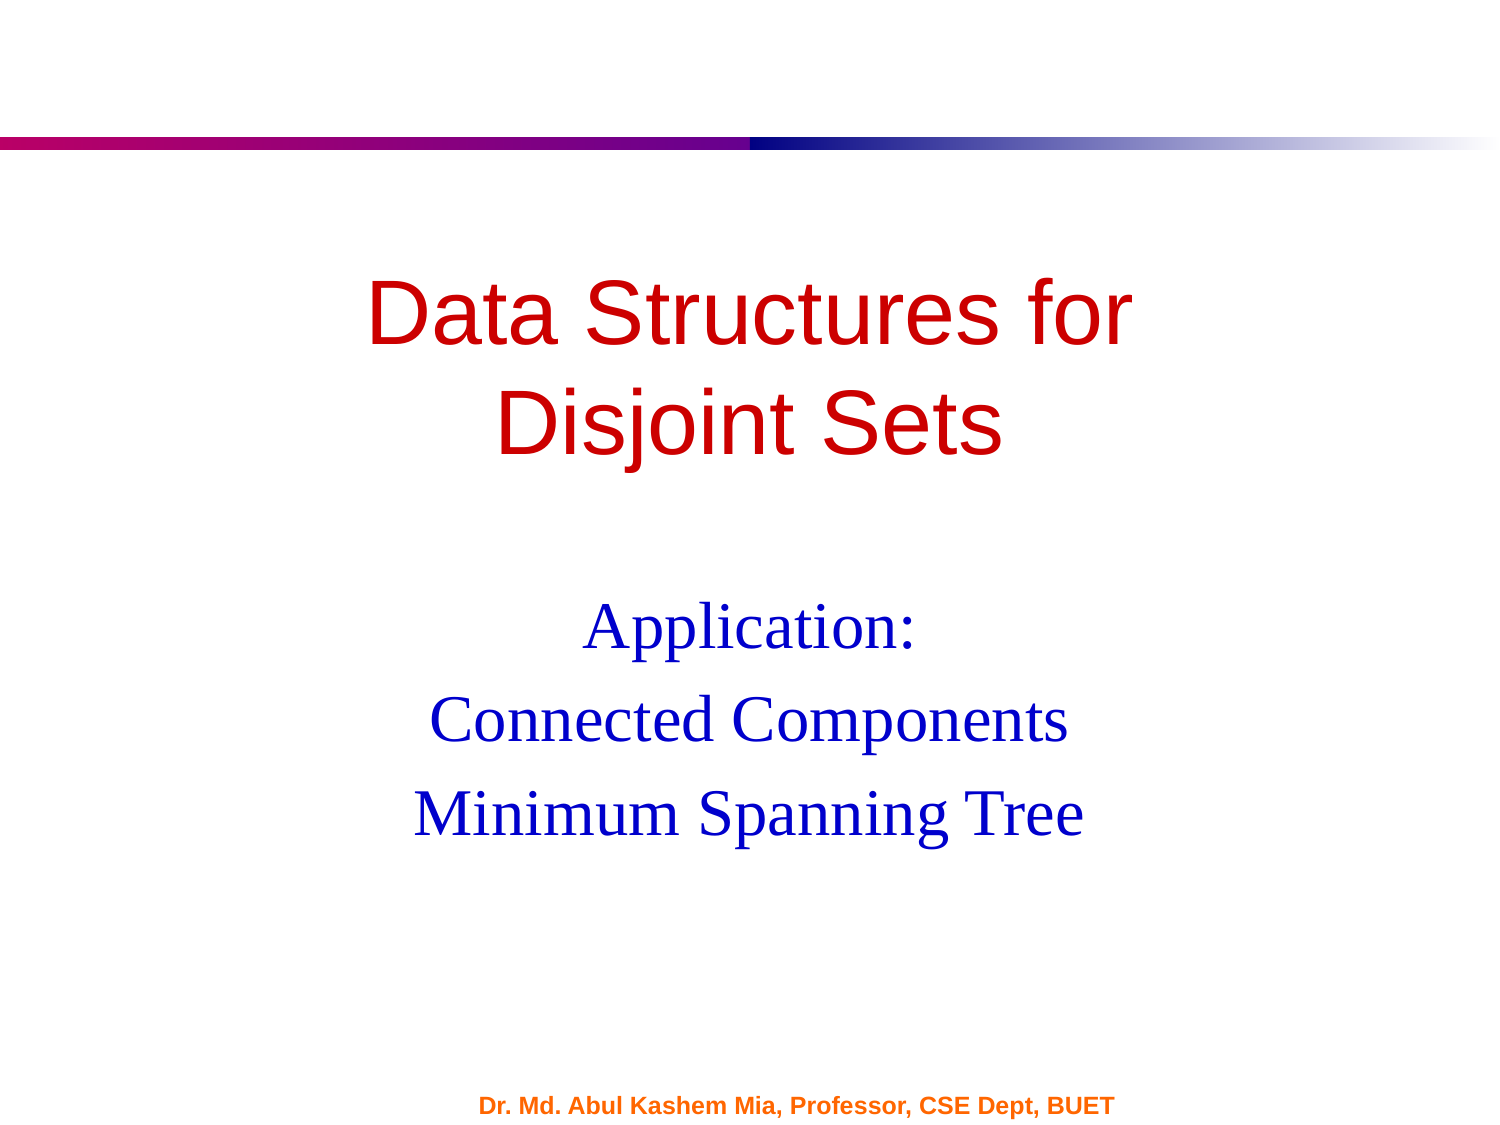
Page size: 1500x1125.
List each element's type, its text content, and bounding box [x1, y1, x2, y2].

subtitle Application: Connected Components Minimum Spanning Tree [149, 574, 1351, 882]
title Data Structures for Disjoint Sets [112, 245, 1388, 480]
